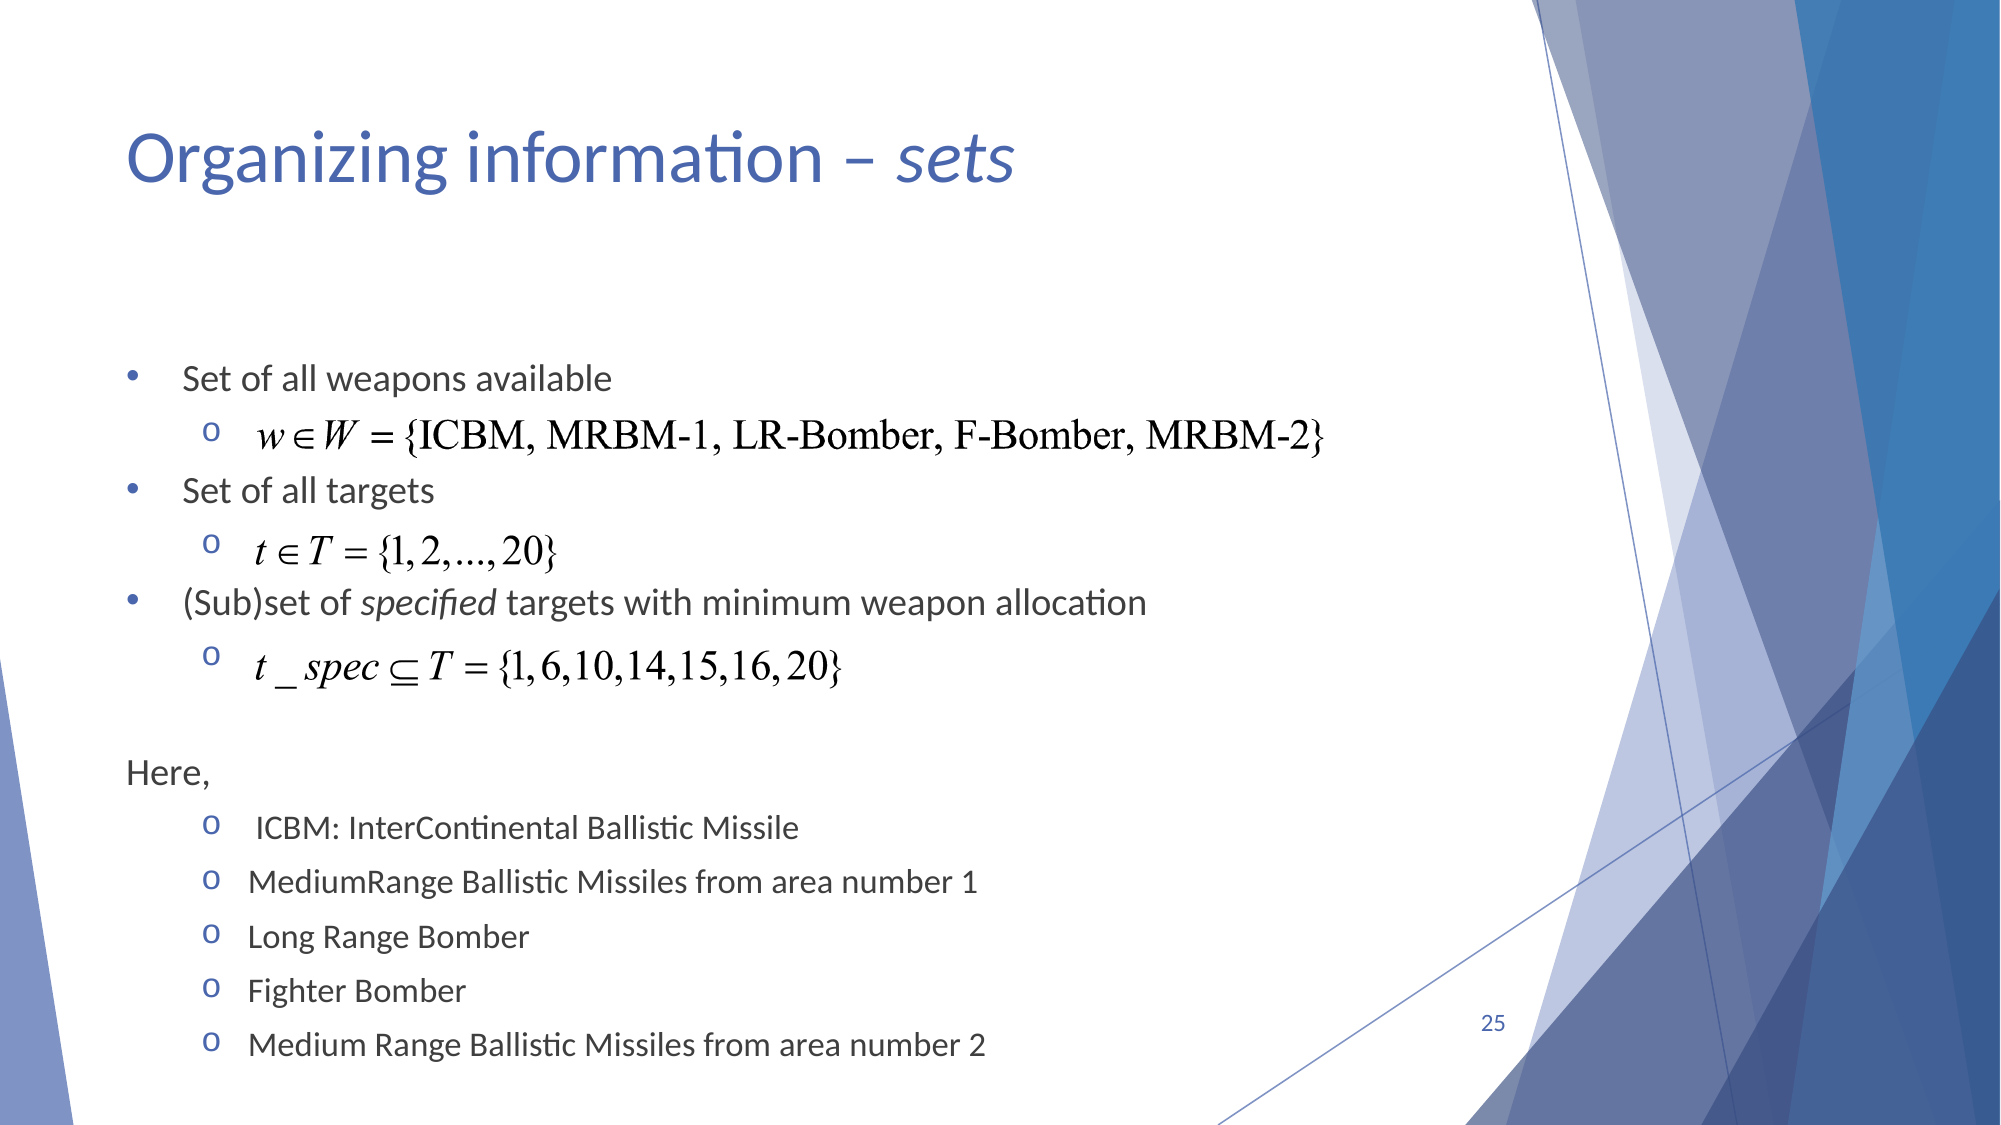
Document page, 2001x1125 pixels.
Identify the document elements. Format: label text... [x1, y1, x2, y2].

title Organizing information – sets [111, 99, 1522, 317]
picture [249, 525, 565, 582]
picture [249, 640, 849, 698]
picture [249, 409, 1333, 466]
list Set of all weapons available Set of all targets (Sub)set of specified targets with minimum weapon allocation Here, ICBM: InterContinental Ballistic Missile MediumRange Ballistic Missiles from area number 1 Long Range Bomber Fighter Bomber Medium Range Ballistic Missiles from area number 2 [111, 354, 1522, 1096]
slide_number 25 [1409, 991, 1522, 1051]
